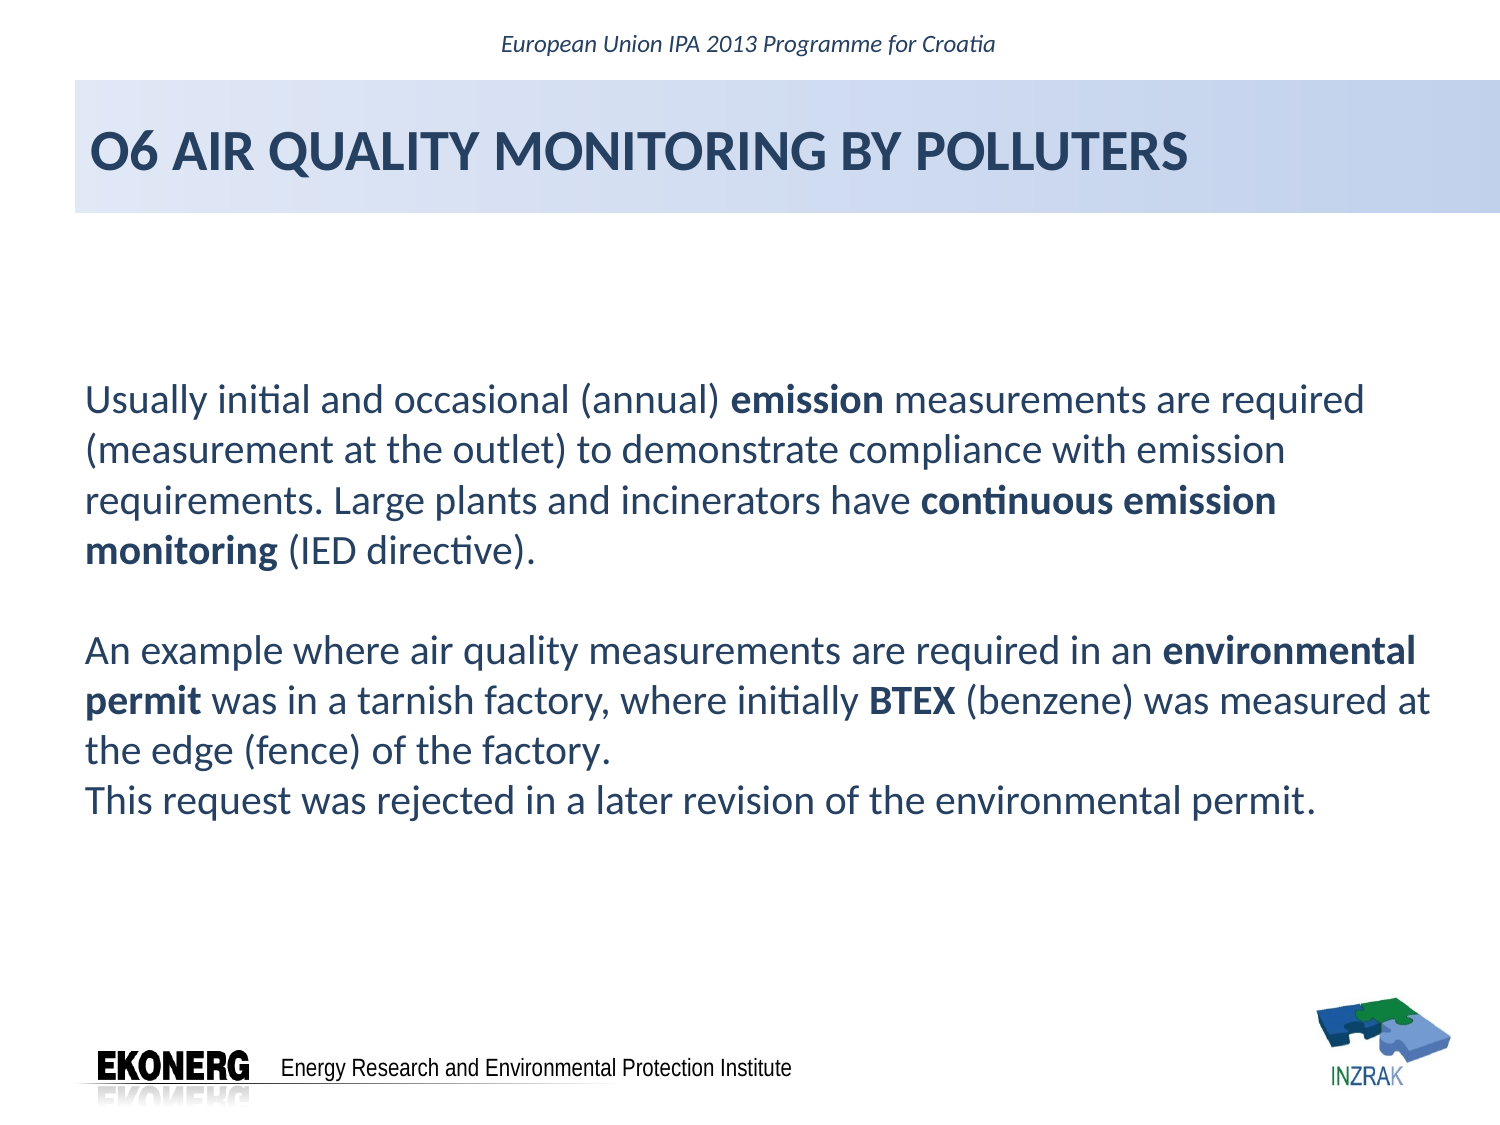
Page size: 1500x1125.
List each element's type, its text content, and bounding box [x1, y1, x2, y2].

text_box European Union IPA 2013 Programme for Croatia [0, 23, 1498, 71]
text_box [61, 1038, 636, 1112]
title O6 AIR QUALITY MONITORING BY POLLUTERS [75, 80, 1500, 213]
picture [1315, 996, 1451, 1093]
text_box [72, 1043, 812, 1112]
text_box Usually initial and occasional (annual) emission measurements are required (measurement at the outlet) to demonstrate compliance with emission requirements. Large plants and incinerators have continuous emission monitoring (IED directive). An example where air quality measurements are required in an environmental permit was in a tarnish factory, where initially BTEX (benzene) was measured at the edge (fence) of the factory. This request was rejected in a later revision of the environmental permit. [70, 364, 1463, 880]
